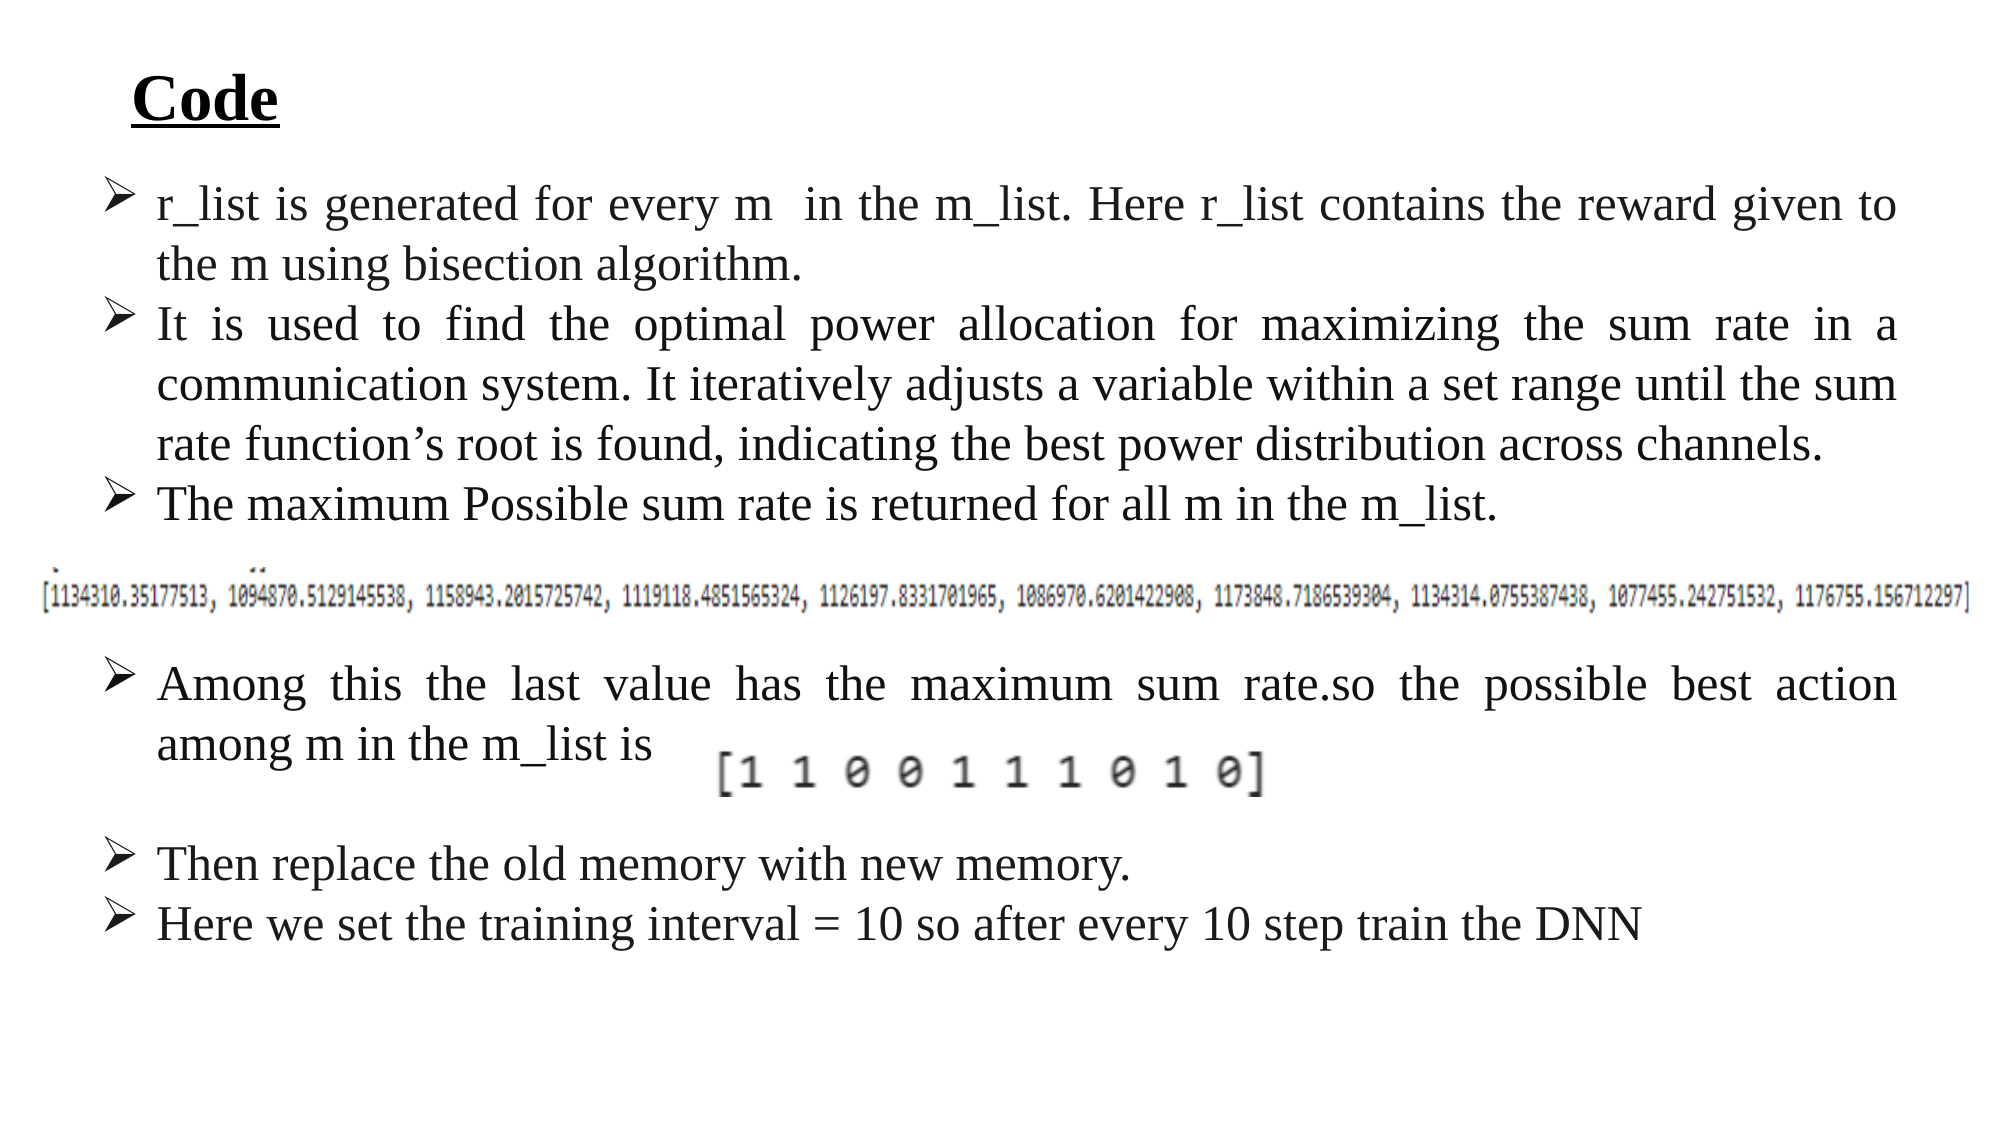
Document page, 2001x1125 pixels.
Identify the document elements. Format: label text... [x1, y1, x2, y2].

picture [26, 567, 1974, 623]
picture [678, 741, 1322, 797]
title Code [116, 48, 1884, 150]
text_box r_list is generated for every m in the m_list. Here r_list contains the reward given to the m using bisection algorithm. It is used to find the optimal power allocation for maximizing the sum rate in a communication system. It iteratively adjusts a variable within a set range until the sum rate function’s root is found, indicating the best power distribution across channels. The maximum Possible sum rate is returned for all m in the m_list. Among this the last value has the maximum sum rate.so the possible best action among m in the m_list is Then replace the old memory with new memory. Here we set the training interval = 10 so after every 10 step train the DNN [85, 623, 1915, 1018]
text_box r_list is generated for every m in the m_list. Here r_list contains the reward given to the m using bisection algorithm. It is used to find the optimal power allocation for maximizing the sum rate in a communication system. It iteratively adjusts a variable within a set range until the sum rate function’s root is found, indicating the best power distribution across channels. The maximum Possible sum rate is returned for all m in the m_list. Among this the last value has the maximum sum rate.so the possible best action among m in the m_list is Then replace the old memory with new memory. Here we set the training interval = 10 so after every 10 step train the DNN [85, 163, 1915, 567]
